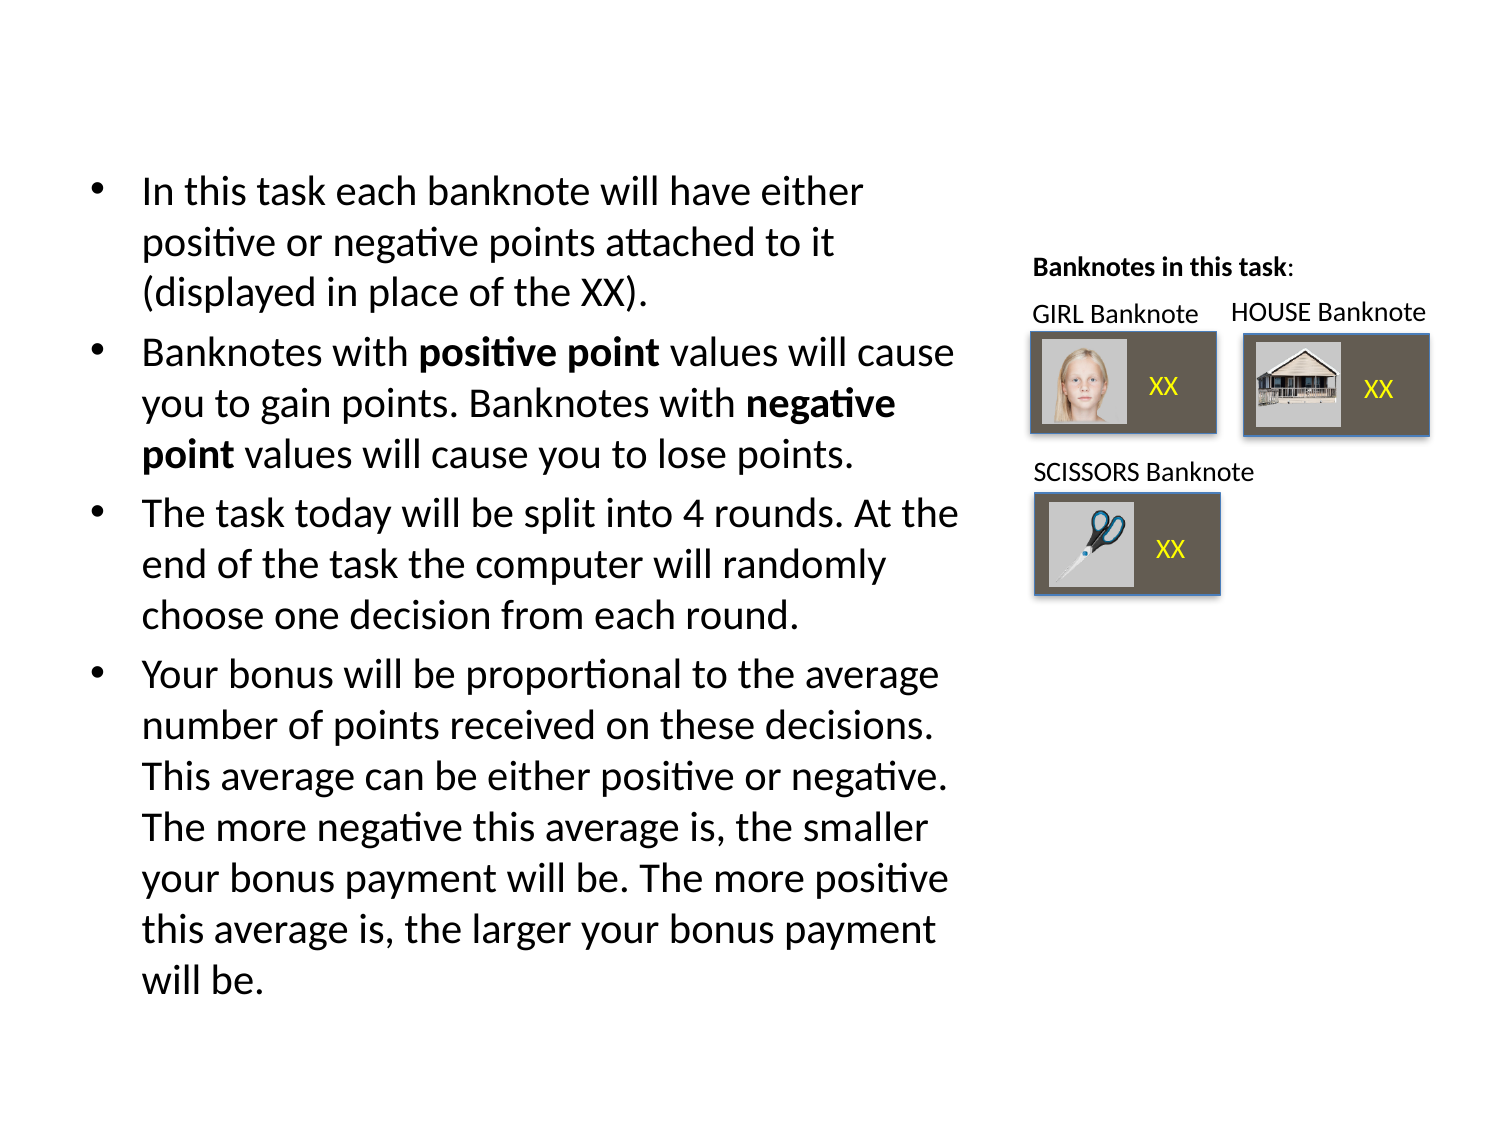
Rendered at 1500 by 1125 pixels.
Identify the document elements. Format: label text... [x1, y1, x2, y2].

text_box HOUSE Banknote [1216, 286, 1444, 335]
text_box [1034, 494, 1221, 596]
picture [1255, 342, 1341, 427]
text_box XX [1134, 359, 1206, 409]
text_box XX [1141, 523, 1213, 572]
text_box Banknotes in this task: [1018, 240, 1310, 289]
text_box SCISSORS Banknote [1018, 445, 1284, 494]
picture [1049, 502, 1134, 588]
picture [1041, 339, 1127, 425]
text_box GIRL Banknote [1017, 288, 1256, 337]
text_box XX [1349, 362, 1421, 412]
text_box [1243, 335, 1430, 437]
text_box [1030, 337, 1217, 434]
list In this task each banknote will have either positive or negative points attached to it (displayed in place of the XX). Banknotes with positive point values will cause you to gain points. Banknotes with negative point values will cause you to lose points. The task today will be split into 4 rounds. At the end of the task the computer will randomly choose one decision from each round. Your bonus will be proportional to the average number of points received on these decisions. This average can be either positive or negative. The more negative this average is, the smaller your bonus payment will be. The more positive this average is, the larger your bonus payment will be. [75, 155, 977, 1057]
